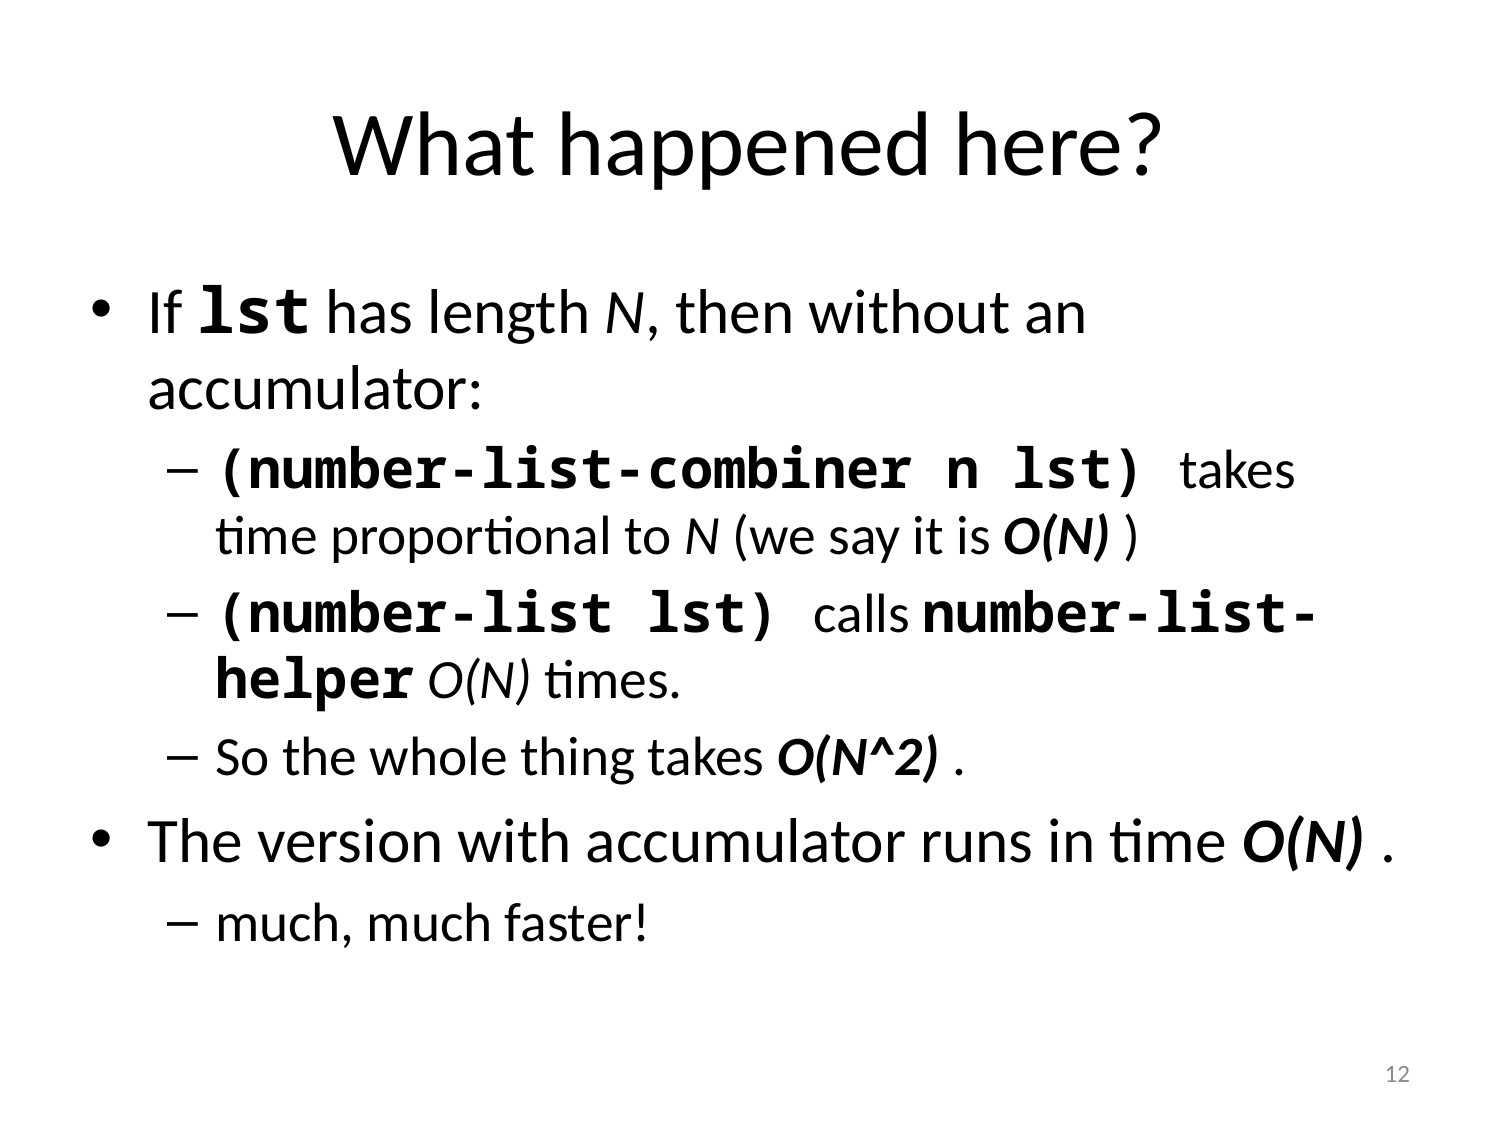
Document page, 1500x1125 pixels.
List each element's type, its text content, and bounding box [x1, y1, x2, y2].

slide_number 12 [1074, 1042, 1425, 1103]
list If lst has length N, then without an accumulator: (number-list-combiner n lst) takes time proportional to N (we say it is O(N) ) (number-list lst) calls number-list-helper O(N) times. So the whole thing takes O(N^2) . The version with accumulator runs in time O(N) . much, much faster! [75, 262, 1425, 1005]
title What happened here? [75, 45, 1425, 233]
